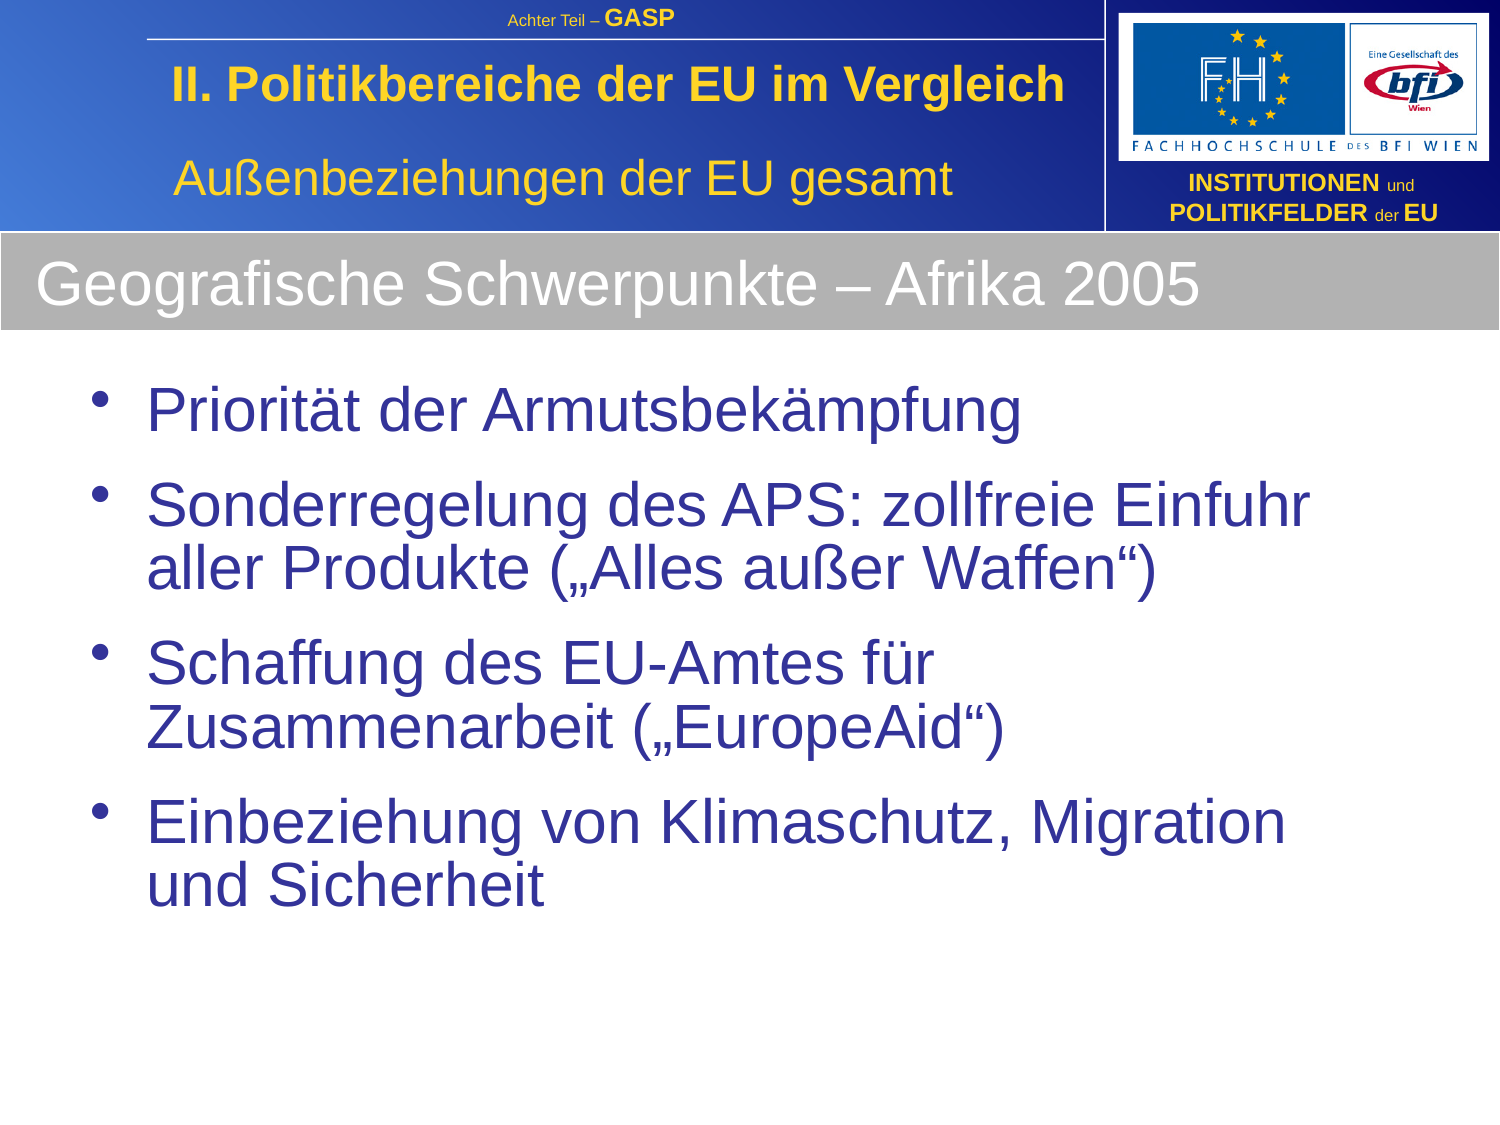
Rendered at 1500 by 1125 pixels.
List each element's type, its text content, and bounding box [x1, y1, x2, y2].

text_box II. Politikbereiche der EU im Vergleich [156, 14, 1087, 119]
picture [1133, 23, 1477, 151]
text_box Priorität der Armutsbekämpfung Sonderregelung des APS: zollfreie Einfuhr aller Produkte („Alles außer Waffen“) Schaffung des EU-Amtes für Zusammenarbeit („EuropeAid“) Einbeziehung von Klimaschutz, Migration und Sicherheit [0, 372, 1413, 927]
text_box Geografische Schwerpunkte – Afrika 2005 [20, 235, 1500, 325]
text_box Außenbeziehungen der EU gesamt [158, 137, 1116, 213]
text_box [0, 231, 1500, 331]
